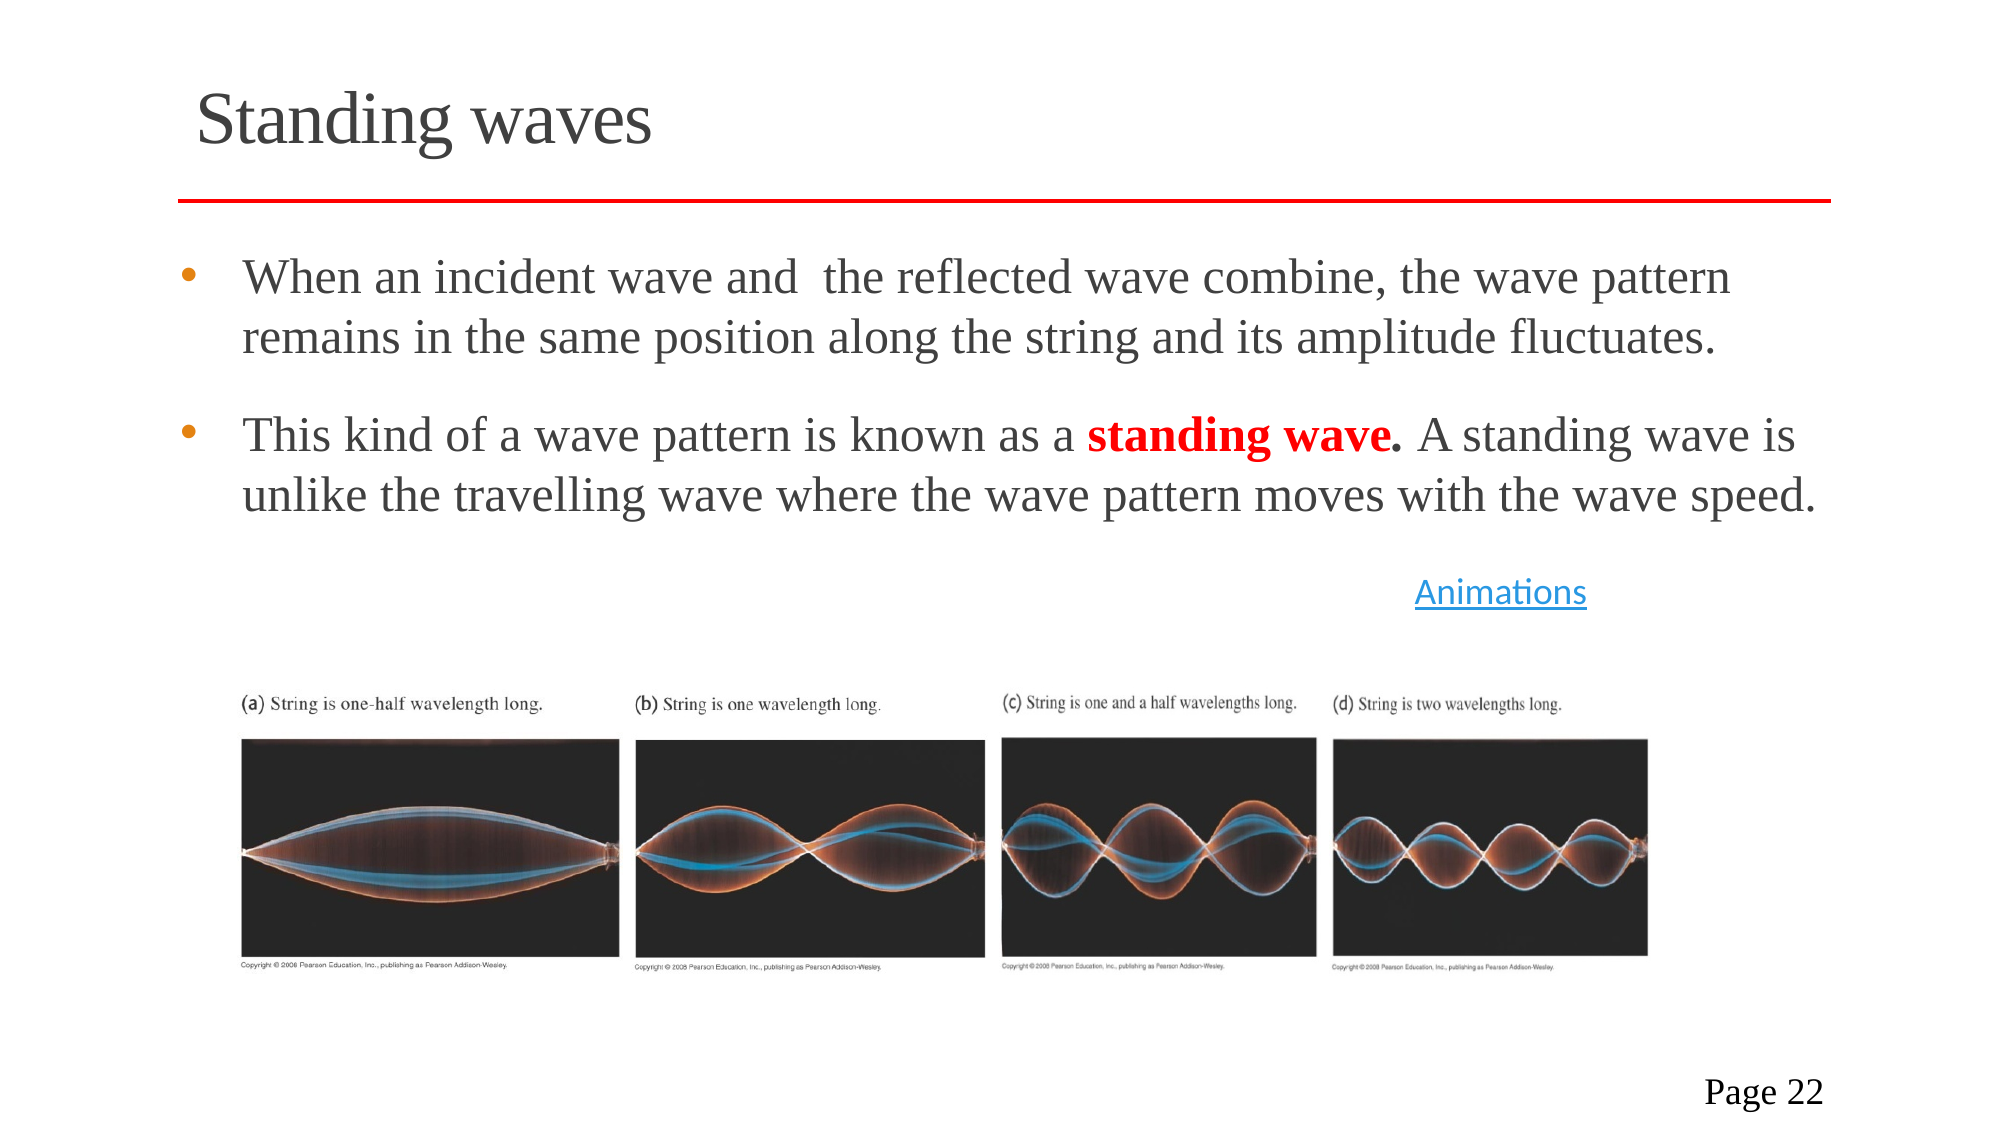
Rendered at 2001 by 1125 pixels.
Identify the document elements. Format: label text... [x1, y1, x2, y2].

picture [630, 688, 990, 976]
picture [1329, 691, 1652, 976]
text_box Animations [1399, 559, 1651, 620]
slide_number Page 22 [1624, 1059, 1840, 1120]
title Standing waves [180, 47, 1830, 195]
picture [998, 686, 1321, 976]
picture [236, 688, 623, 974]
list When an incident wave and the reflected wave combine, the wave pattern remains in the same position along the string and its amplitude fluctuates. This kind of a wave pattern is known as a standing wave. A standing wave is unlike the travelling wave where the wave pattern moves with the wave speed. [180, 236, 1834, 1004]
